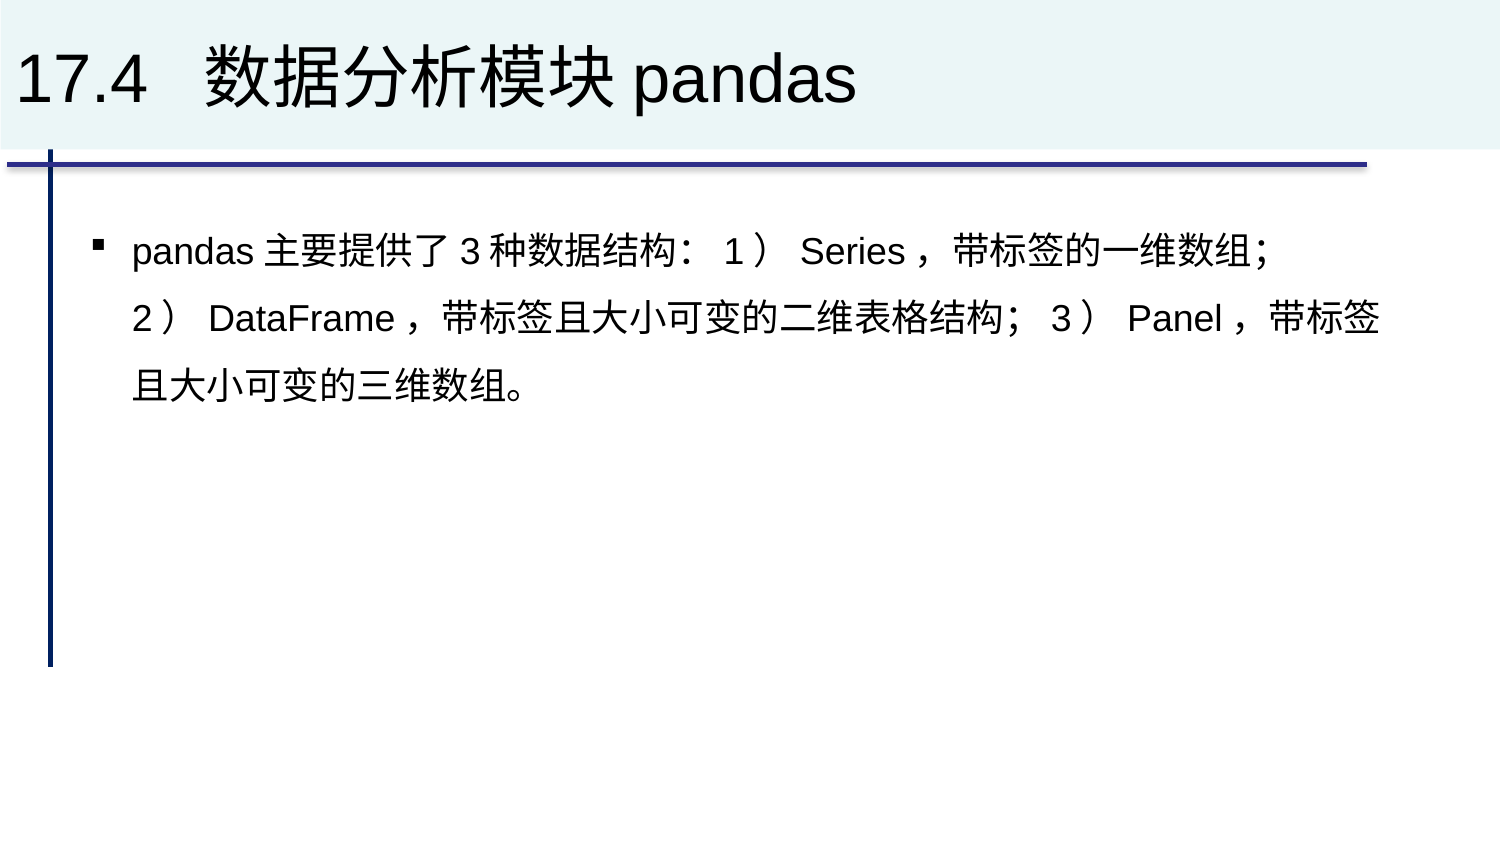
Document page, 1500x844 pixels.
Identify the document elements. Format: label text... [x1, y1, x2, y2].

list pandas主要提供了3种数据结构：1）Series，带标签的一维数组；2）DataFrame，带标签且大小可变的二维表格结构；3）Panel，带标签且大小可变的三维数组。 [74, 196, 1426, 755]
title 17.4 数据分析模块pandas [0, 0, 1500, 150]
